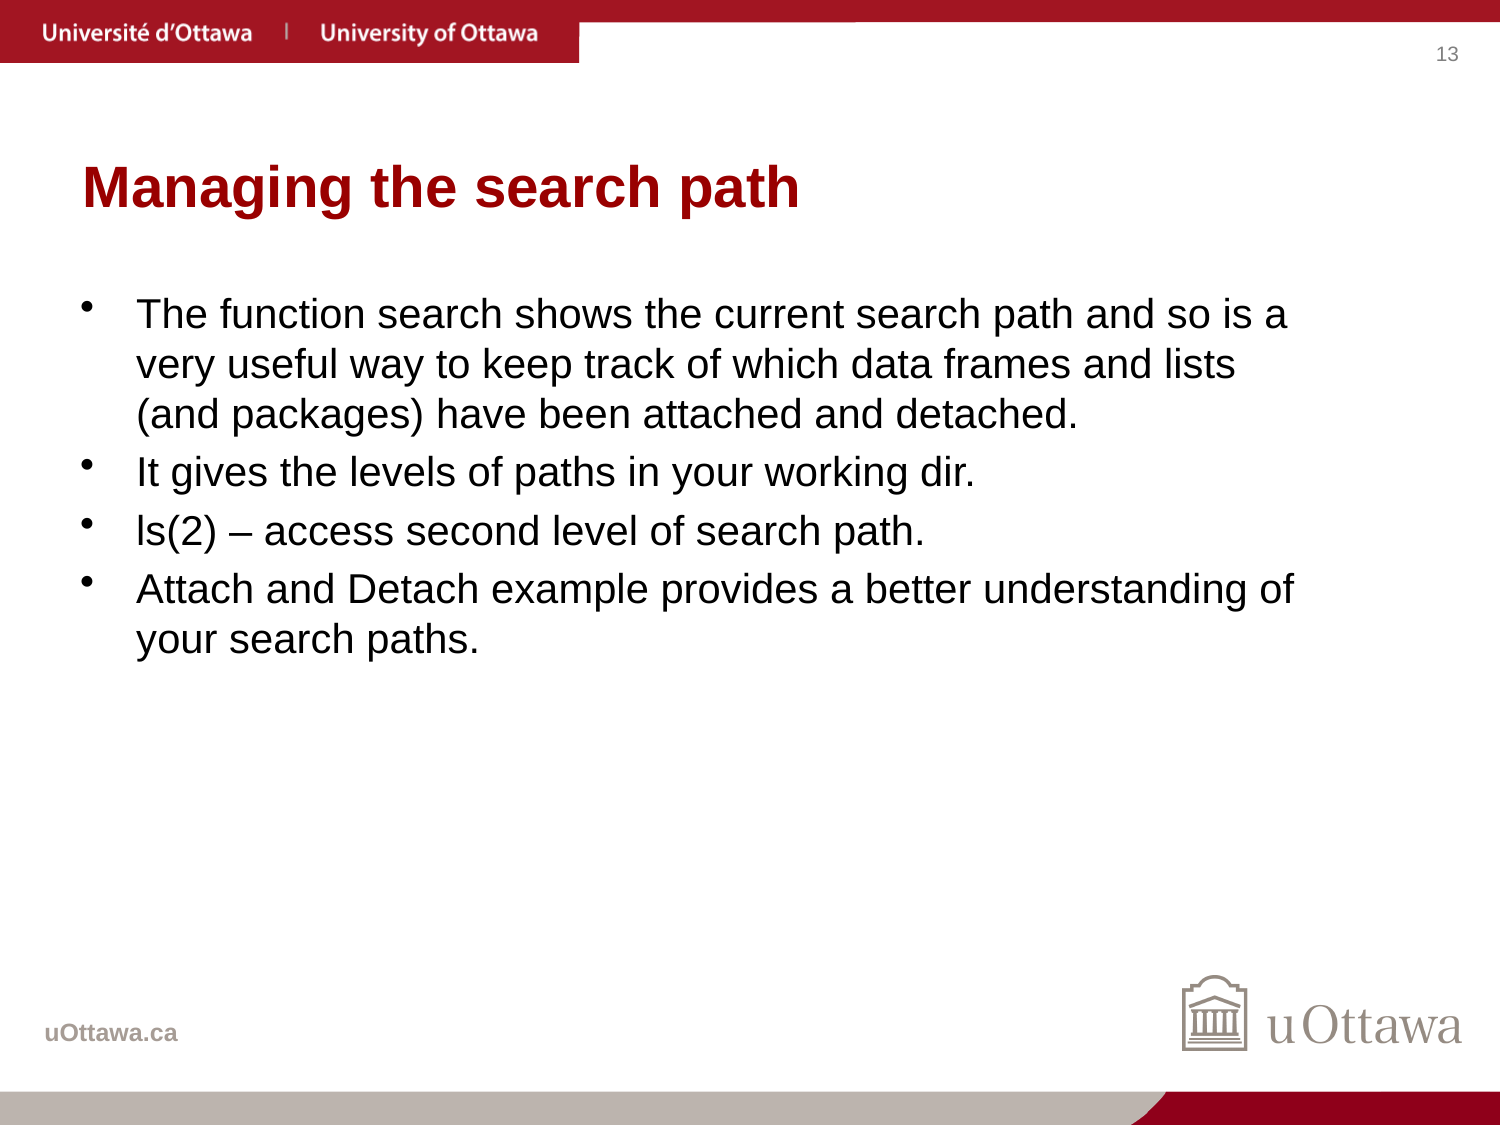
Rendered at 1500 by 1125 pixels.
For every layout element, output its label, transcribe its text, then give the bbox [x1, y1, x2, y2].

picture [0, 1092, 1500, 1125]
picture [1182, 975, 1462, 1051]
title Managing the search path [67, 113, 1344, 256]
list The function search shows the current search path and so is a very useful way to keep track of which data frames and lists (and packages) have been attached and detached. It gives the levels of paths in your working dir. ls(2) – access second level of search path. Attach and Detach example provides a better understanding of your search paths. [64, 278, 1340, 895]
picture [0, 0, 1500, 63]
